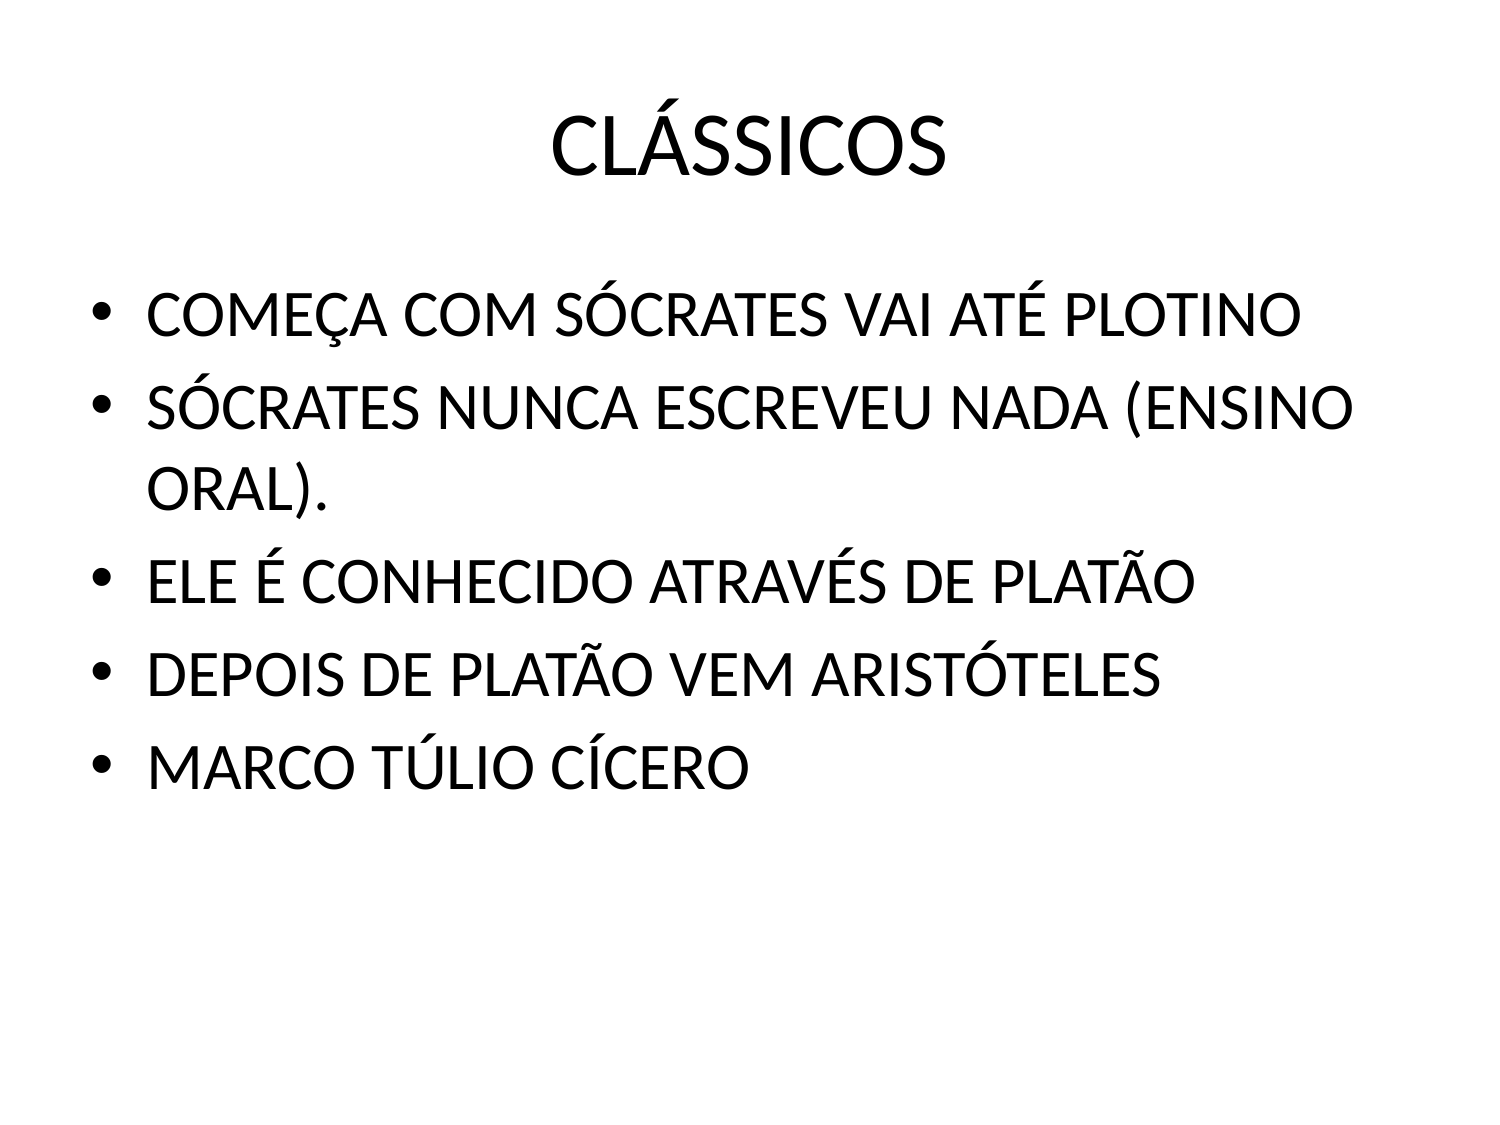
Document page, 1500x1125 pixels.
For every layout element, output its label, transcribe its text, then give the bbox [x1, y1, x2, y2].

list COMEÇA COM SÓCRATES VAI ATÉ PLOTINO SÓCRATES NUNCA ESCREVEU NADA (ENSINO ORAL). ELE É CONHECIDO ATRAVÉS DE PLATÃO DEPOIS DE PLATÃO VEM ARISTÓTELES MARCO TÚLIO CÍCERO [75, 262, 1425, 1005]
title CLÁSSICOS [75, 45, 1425, 233]
